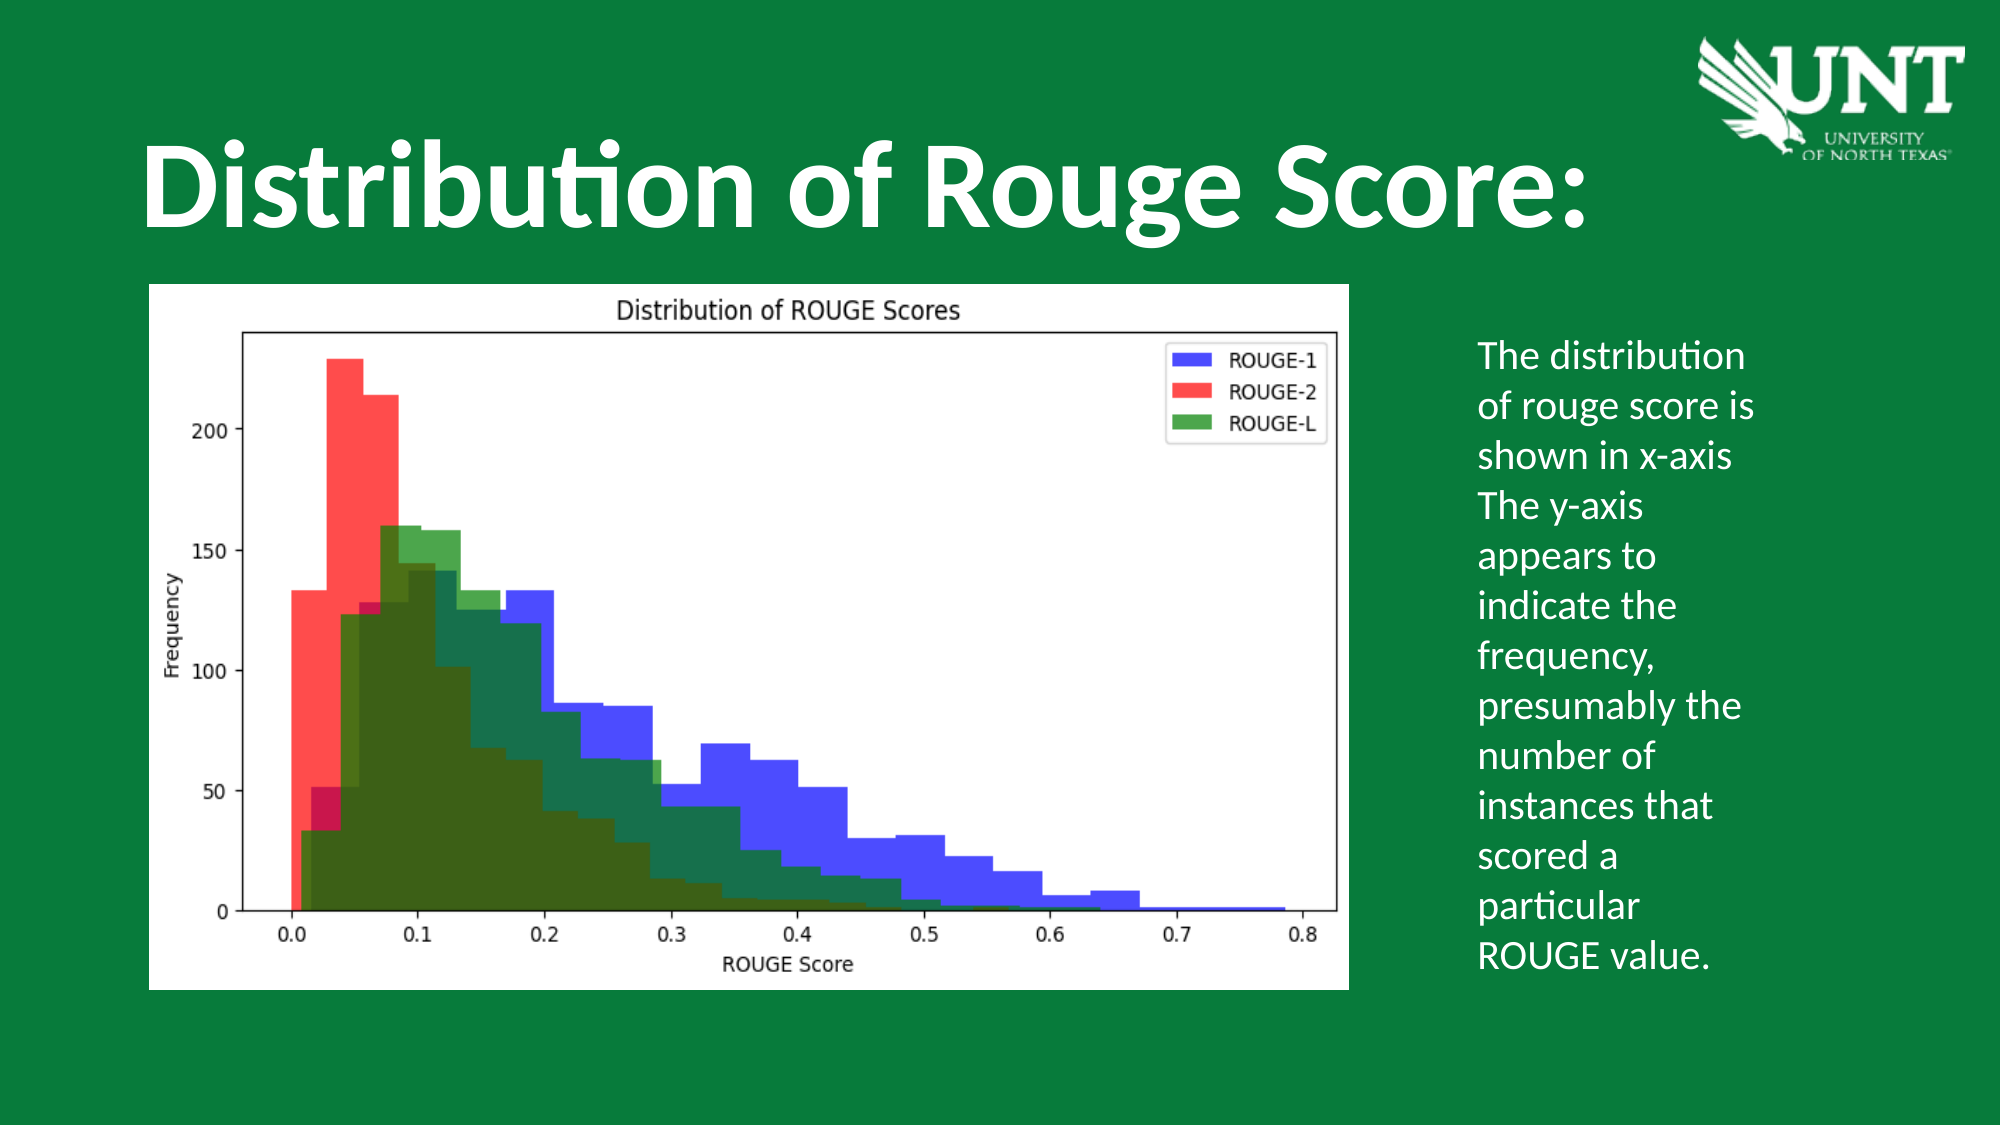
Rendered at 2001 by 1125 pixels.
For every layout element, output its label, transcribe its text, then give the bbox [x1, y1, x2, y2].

list Distribution of Rouge Score: [126, 112, 1734, 285]
text_box The distribution of rouge score is shown in x-axis The y-axis appears to indicate the frequency, presumably the number of instances that scored a particular ROUGE value. [1462, 320, 1777, 1036]
picture [149, 284, 1349, 990]
